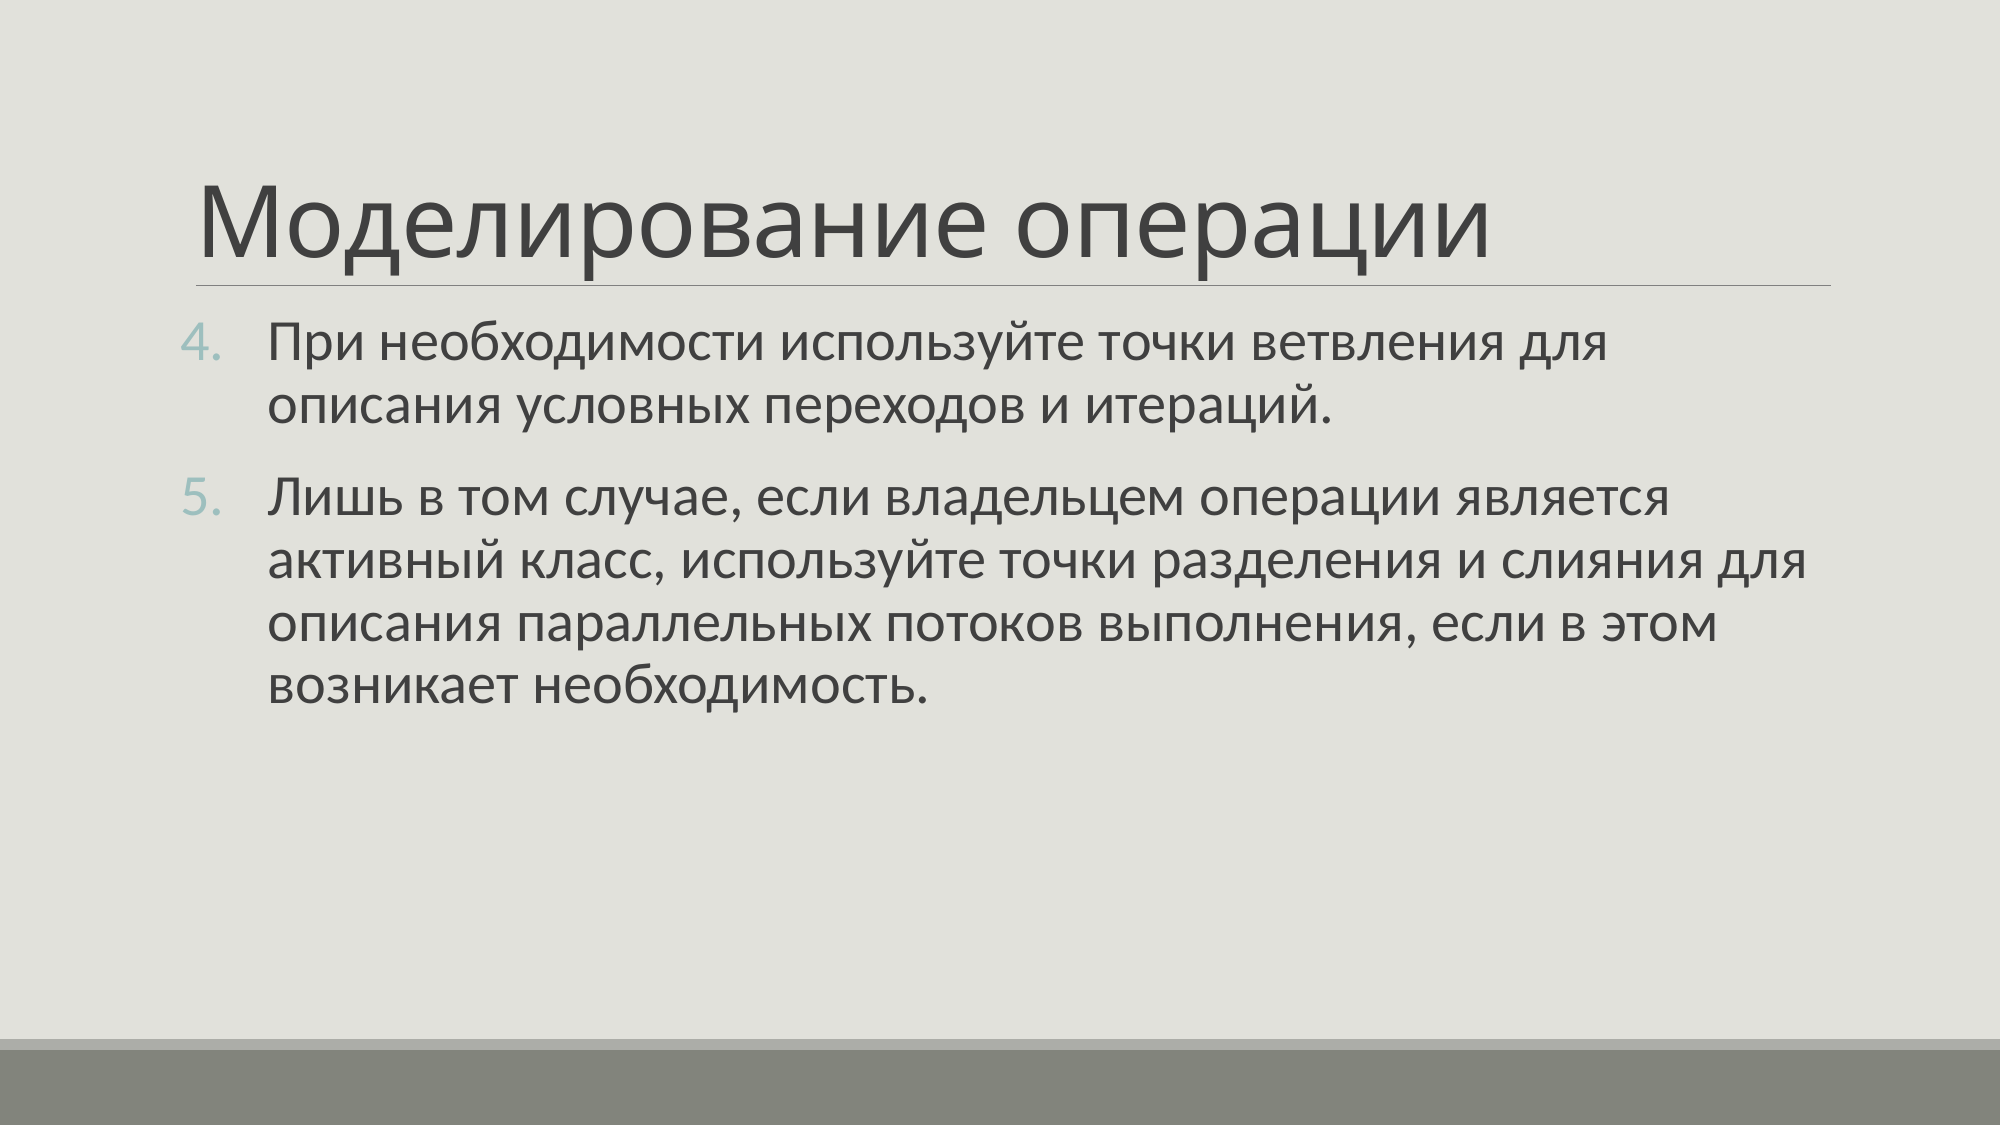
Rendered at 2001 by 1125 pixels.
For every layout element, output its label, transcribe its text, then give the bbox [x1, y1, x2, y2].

list При необходимости используйте точки ветвления для описания условных переходов и итераций. Лишь в том случае, если владельцем операции является активный класс, используйте точки разделения и слияния для описания параллельных потоков выполнения, если в этом возникает необходимость. [180, 302, 1830, 963]
title Моделирование операции [180, 47, 1830, 285]
